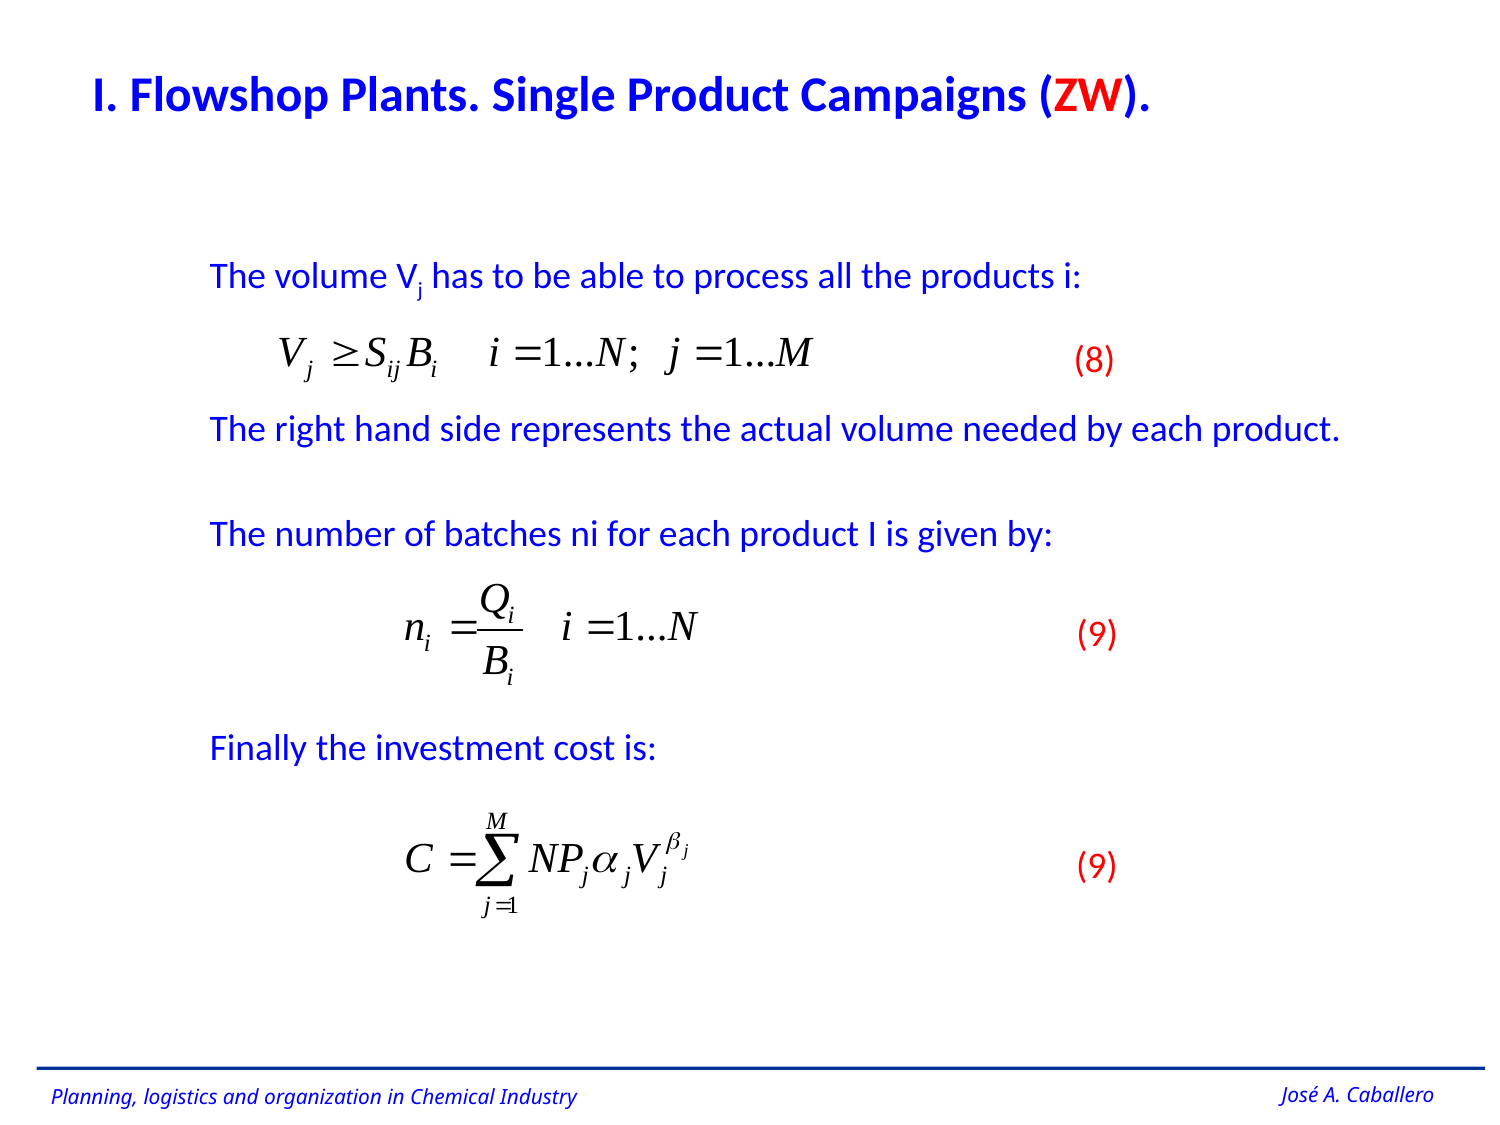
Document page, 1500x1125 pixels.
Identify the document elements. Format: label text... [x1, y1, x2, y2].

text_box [194, 715, 1342, 929]
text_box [194, 243, 1377, 458]
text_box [194, 501, 1341, 697]
text_box I. Flowshop Plants. Single Product Campaigns (ZW). [77, 54, 1167, 130]
